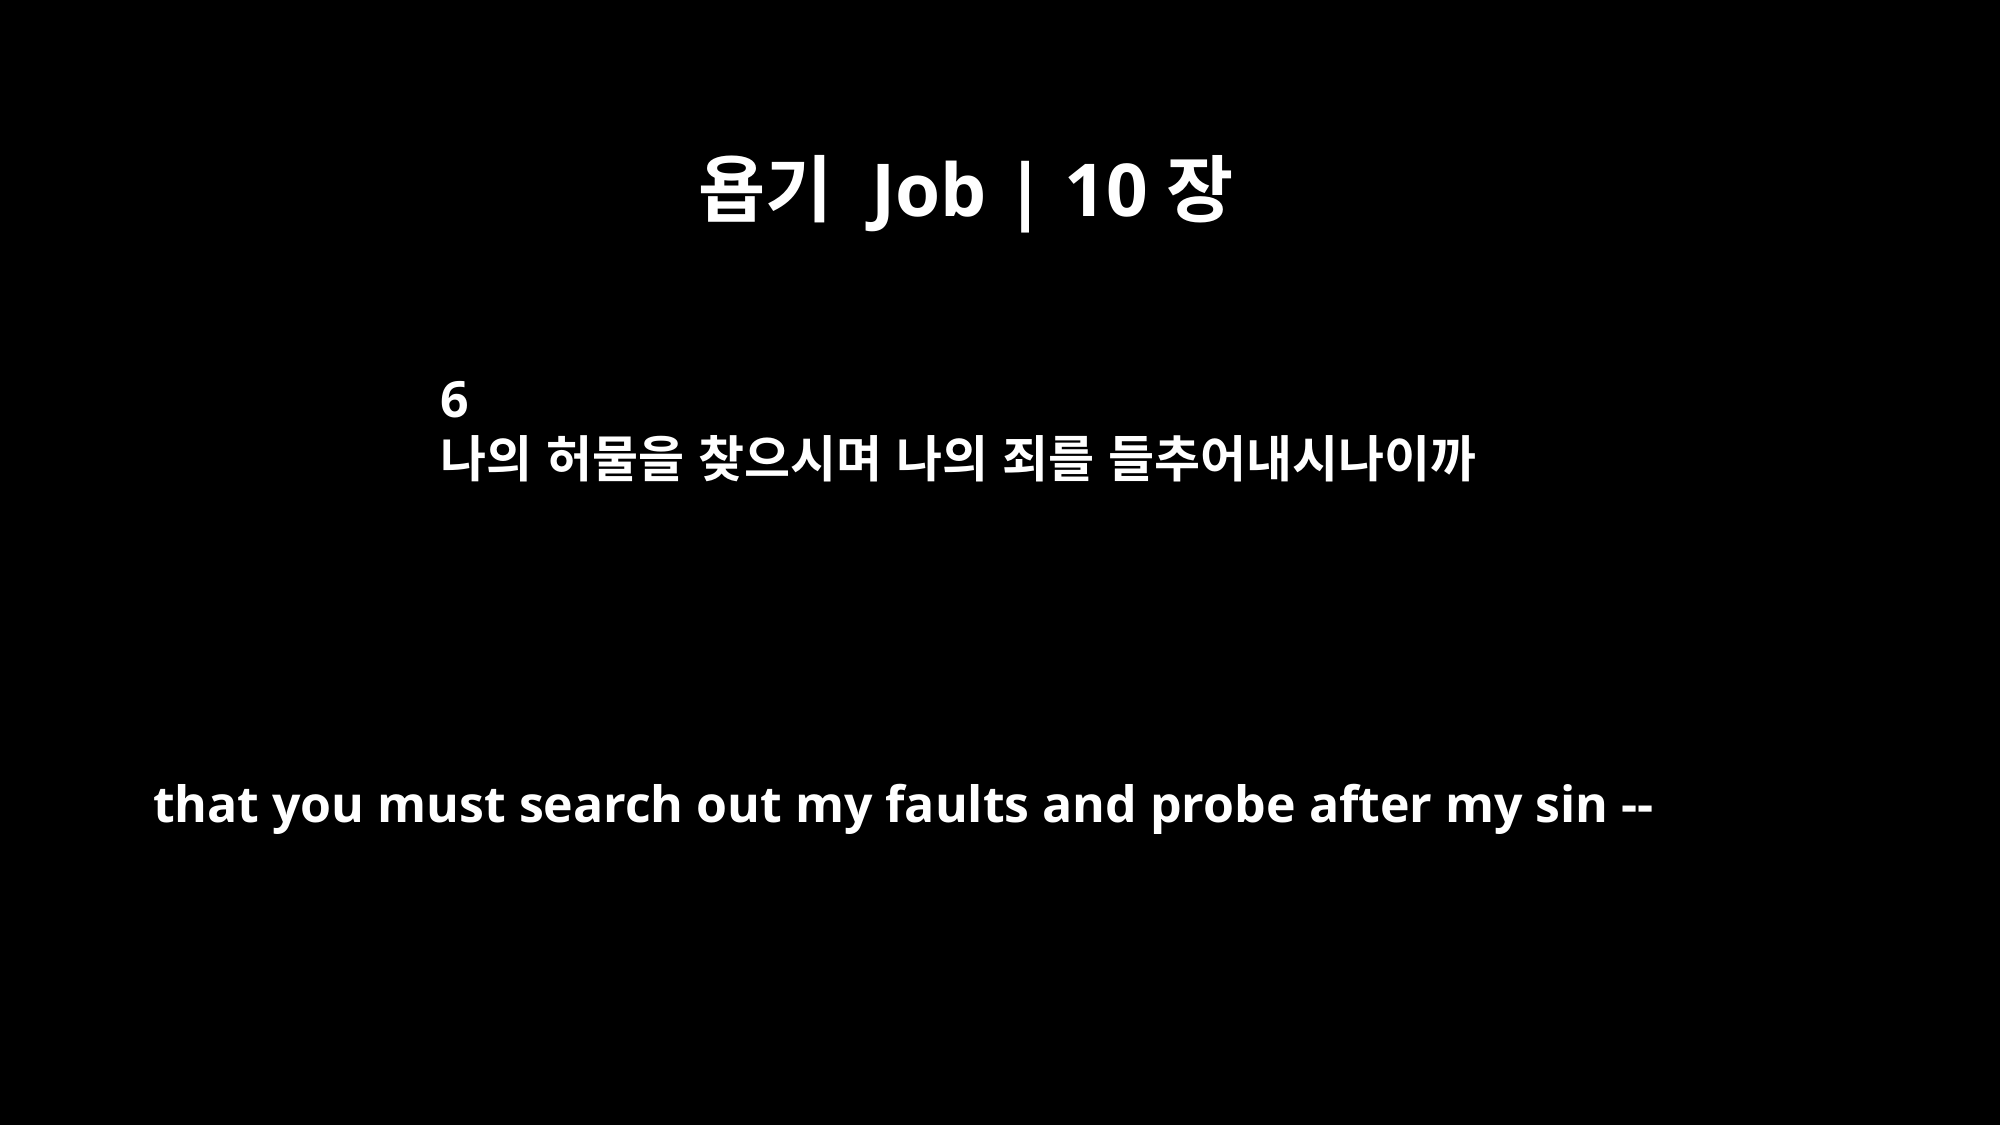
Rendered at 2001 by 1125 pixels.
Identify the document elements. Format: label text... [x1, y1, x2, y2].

text_box 욥기 Job | 10장 [683, 136, 1249, 239]
text_box 6 나의 허물을 찾으시며 나의 죄를 들추어내시나이까 [425, 359, 1492, 495]
text_box that you must search out my faults and probe after my sin -- [138, 764, 1670, 840]
